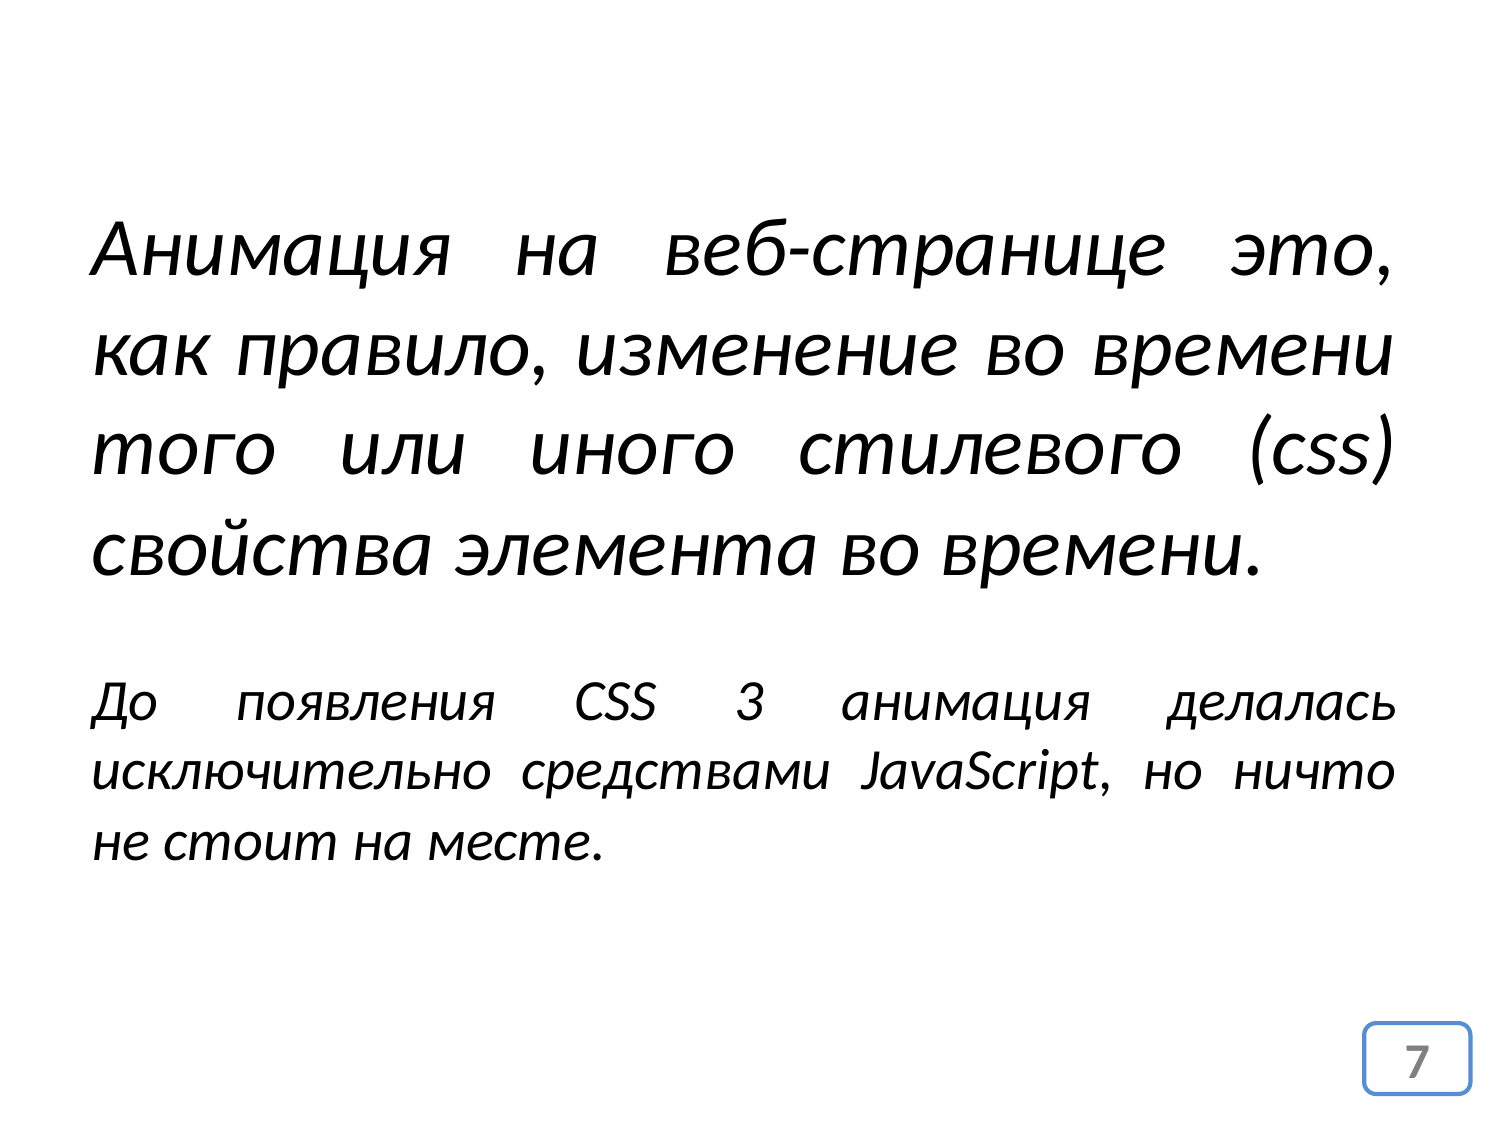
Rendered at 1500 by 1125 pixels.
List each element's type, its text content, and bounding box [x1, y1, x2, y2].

text_box Анимация на веб-странице это, как правило, изменение во времени того или иного стилевого (css) свойства элемента во времени. [76, 184, 1412, 600]
text_box 7 [1362, 1021, 1473, 1097]
text_box До появления CSS 3 анимация делалась исключительно средствами JavaScript, но ничто не стоит на месте. [76, 654, 1412, 879]
